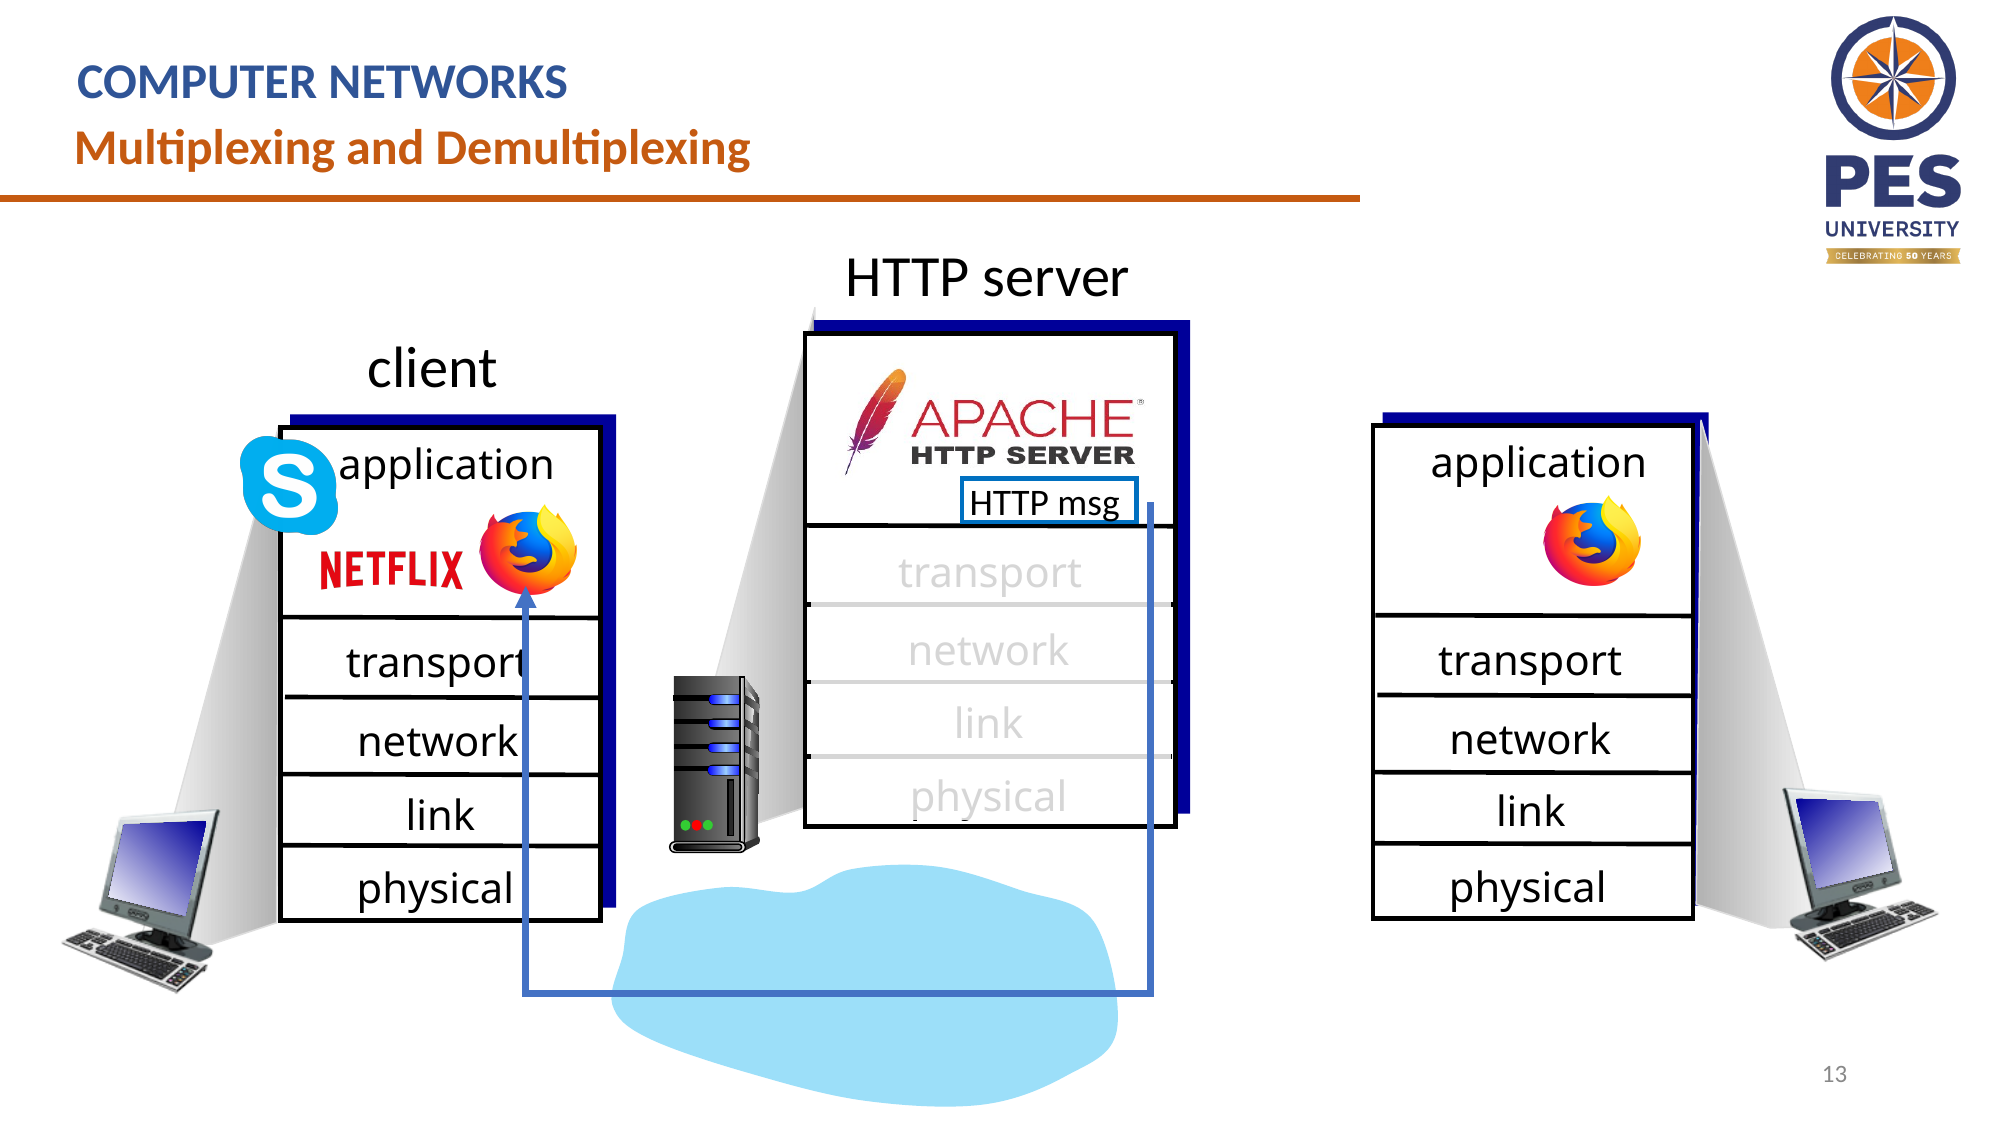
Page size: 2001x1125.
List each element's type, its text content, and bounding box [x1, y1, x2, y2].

text_box [620, 1019, 1118, 1107]
text_box Multiplexing and Demultiplexing [58, 107, 1372, 183]
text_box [22, 229, 1977, 1008]
slide_number ‹#› [1412, 1042, 1863, 1103]
picture [1826, 16, 1961, 264]
text_box COMPUTER NETWORKS [62, 41, 1292, 116]
